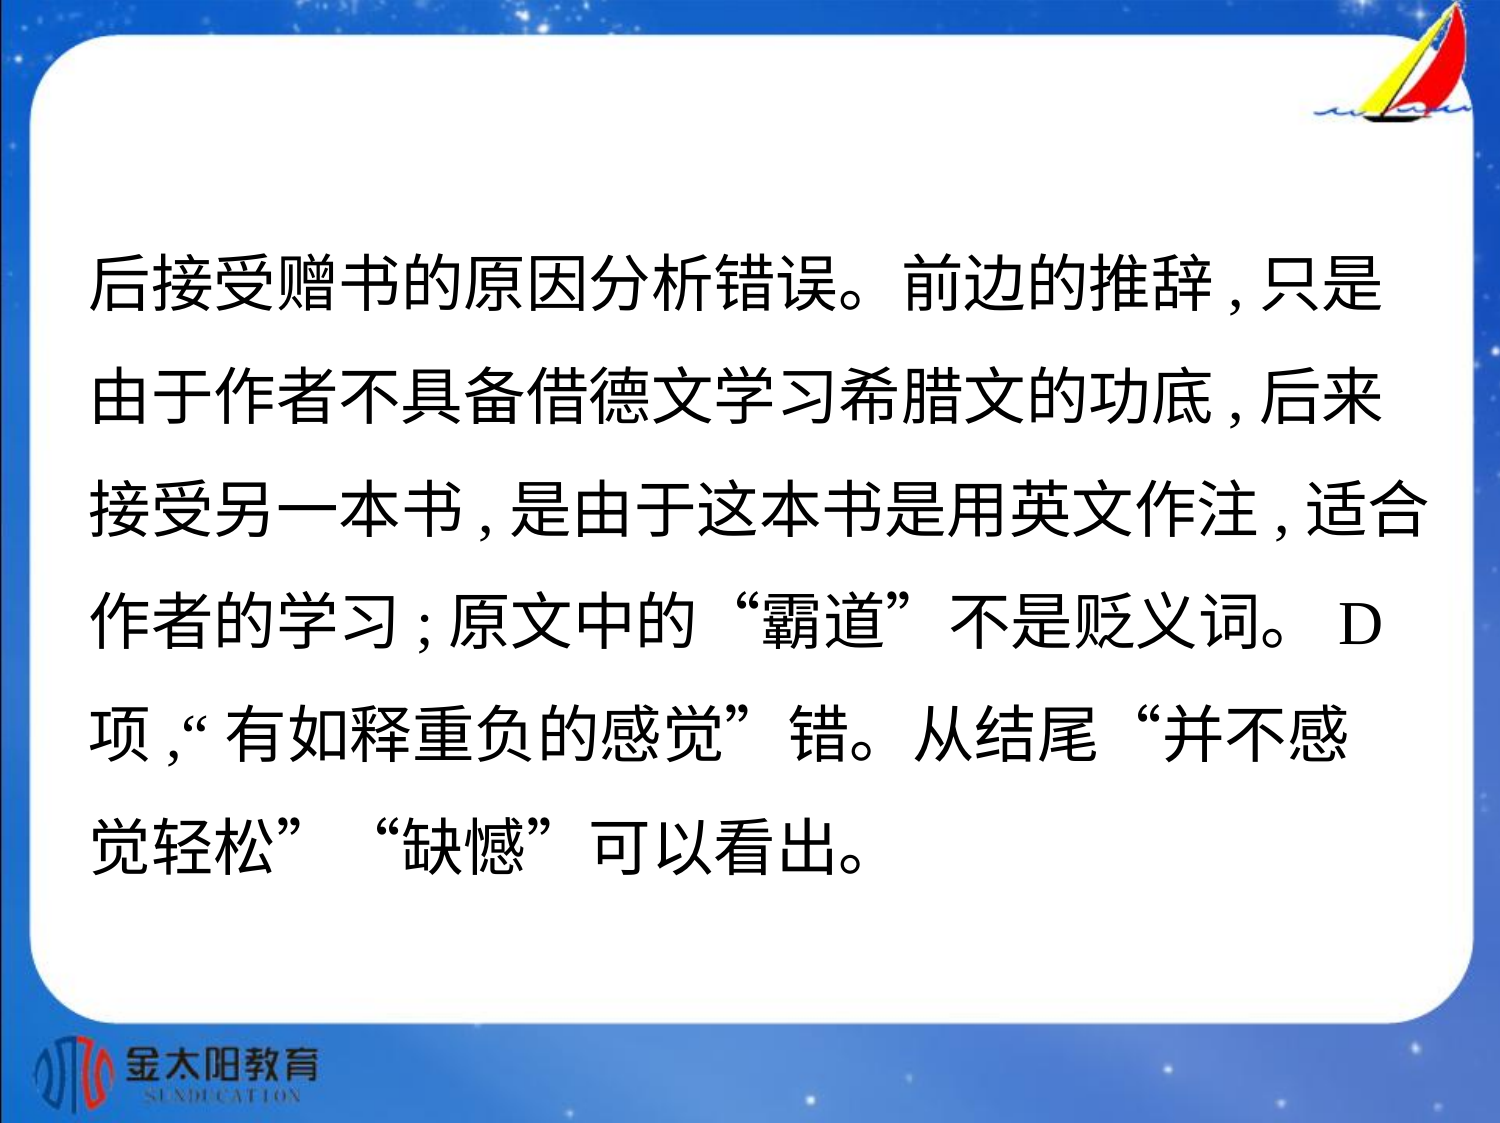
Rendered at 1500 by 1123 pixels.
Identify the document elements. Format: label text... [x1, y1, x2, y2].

text_box 后接受赠书的原因分析错误。前边的推辞,只是 由于作者不具备借德文学习希腊文的功底,后来 接受另一本书,是由于这本书是用英文作注,适合 作者的学习;原文中的“霸道”不是贬义词。D 项,“有如释重负的感觉”错。从结尾“并不感 觉轻松”“缺憾”可以看出。 [88, 206, 1453, 883]
picture [0, 0, 1500, 1123]
